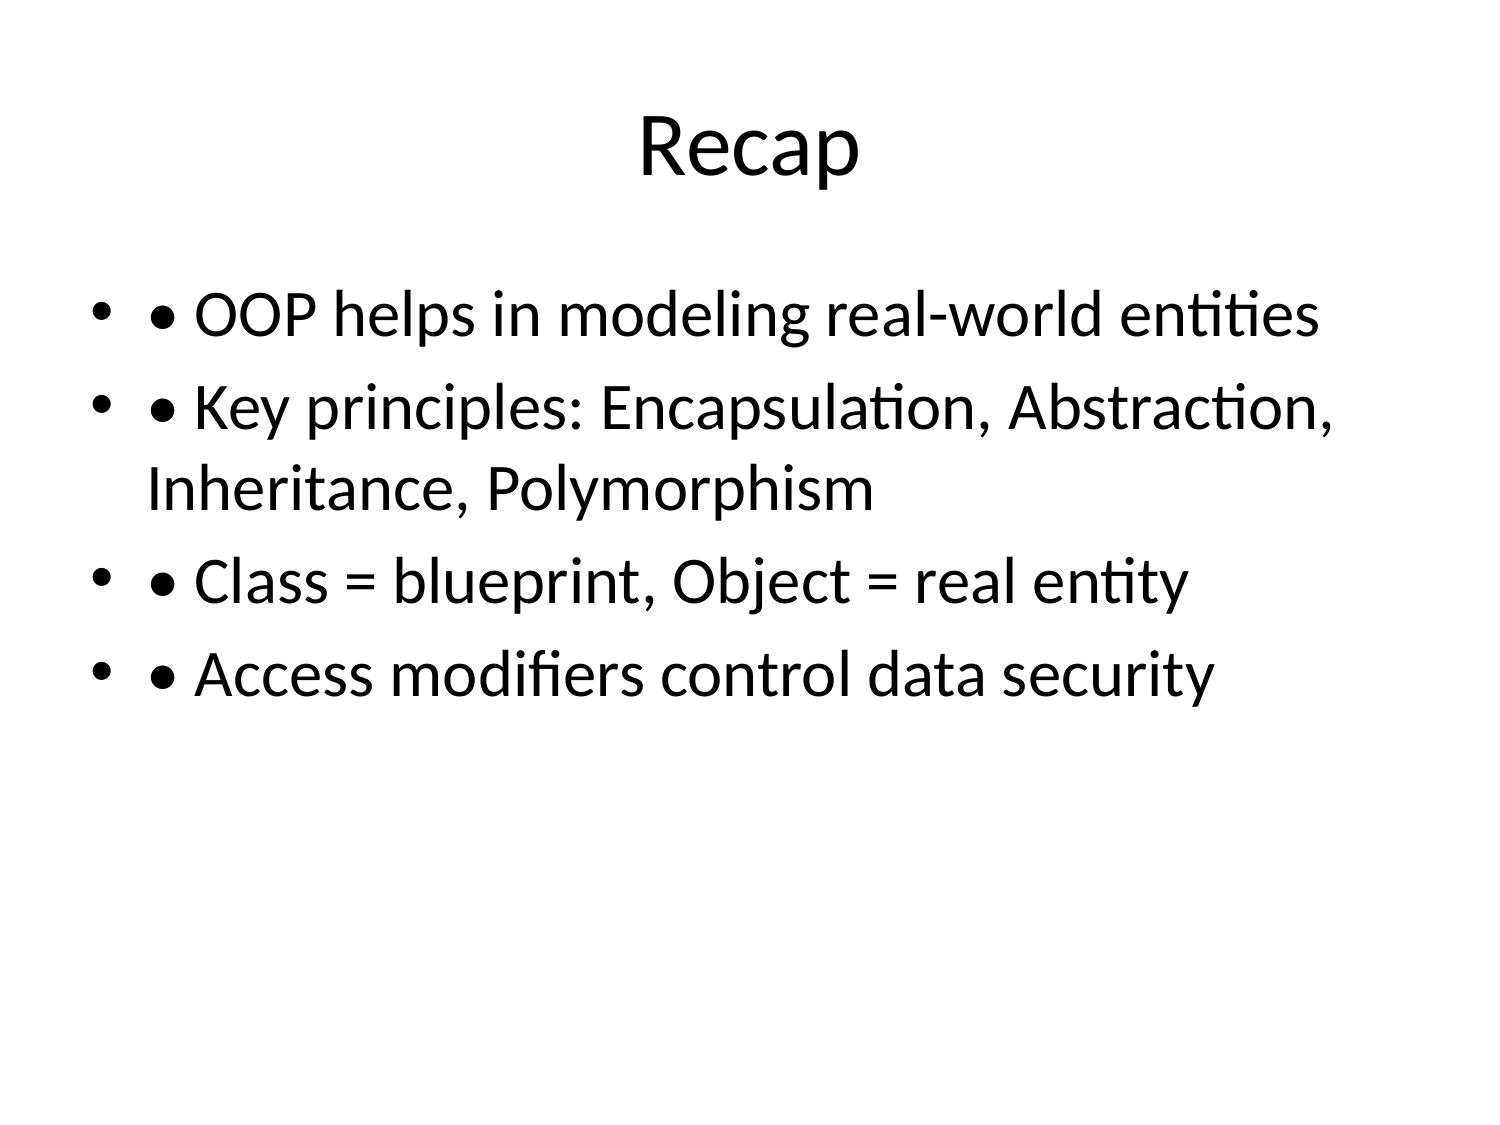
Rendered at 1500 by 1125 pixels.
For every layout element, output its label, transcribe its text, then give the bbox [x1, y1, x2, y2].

list • OOP helps in modeling real-world entities • Key principles: Encapsulation, Abstraction, Inheritance, Polymorphism • Class = blueprint, Object = real entity • Access modifiers control data security [75, 262, 1425, 1005]
title Recap [75, 45, 1425, 233]
